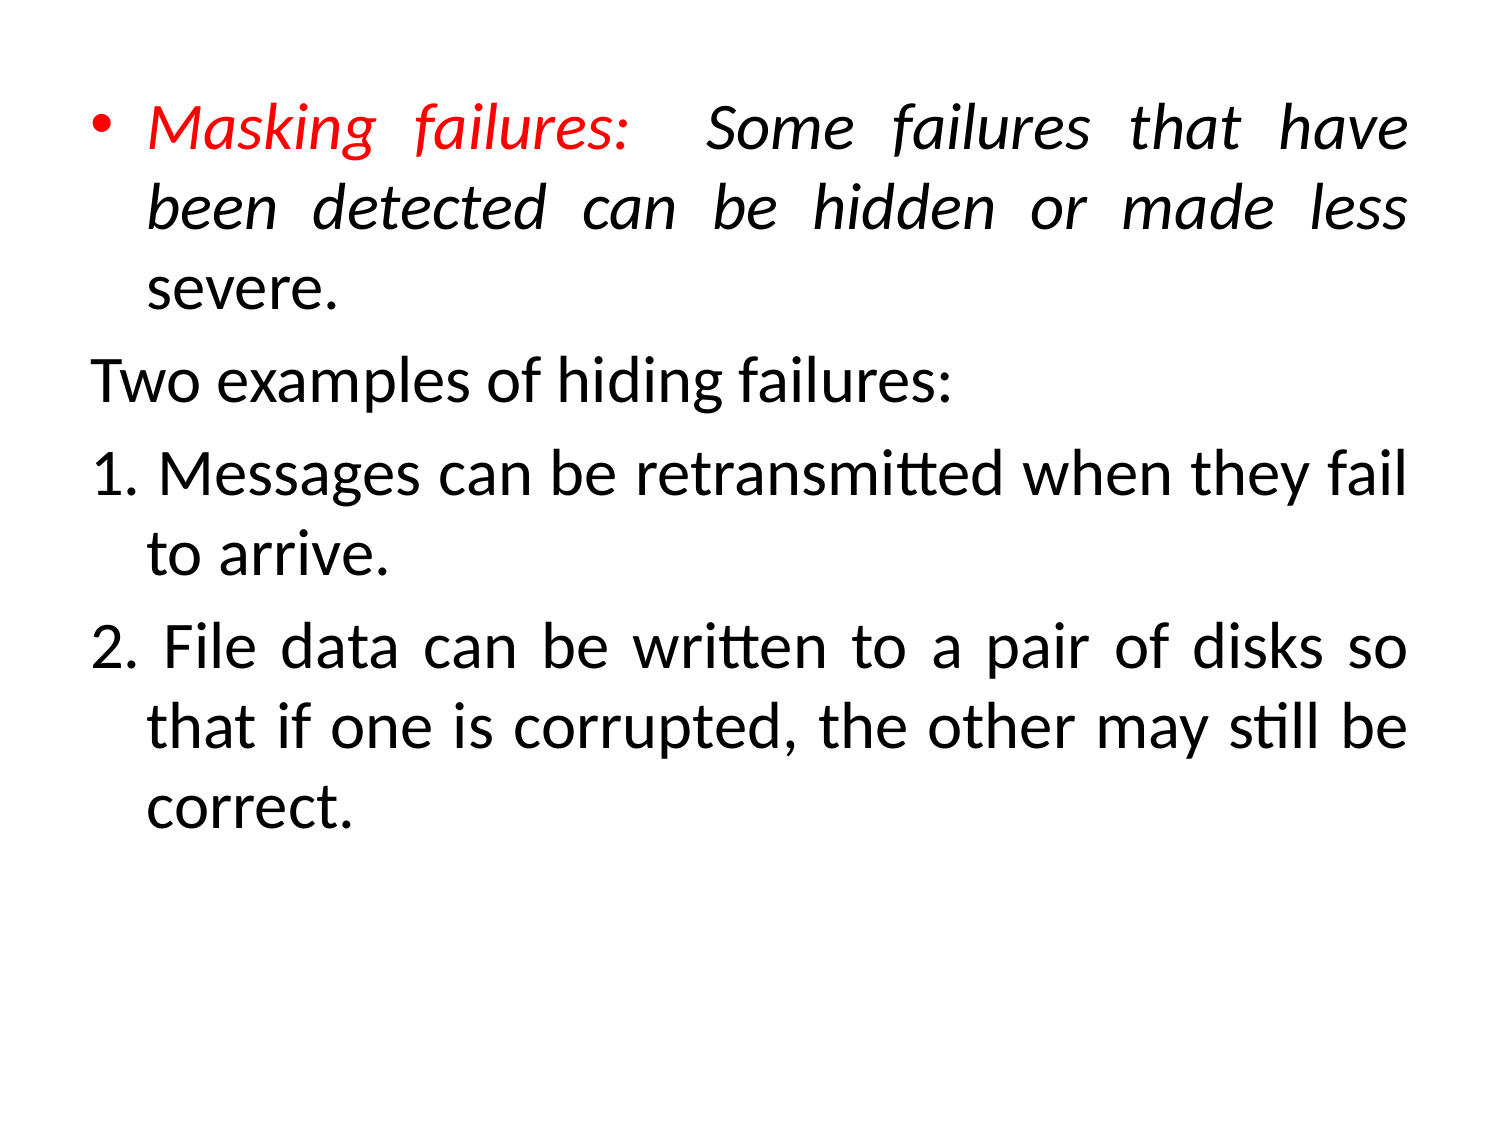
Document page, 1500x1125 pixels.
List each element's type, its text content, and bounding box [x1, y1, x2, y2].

list Masking failures: Some failures that have been detected can be hidden or made less severe. Two examples of hiding failures: 1. Messages can be retransmitted when they fail to arrive. 2. File data can be written to a pair of disks so that if one is corrupted, the other may still be correct. [75, 75, 1425, 1005]
